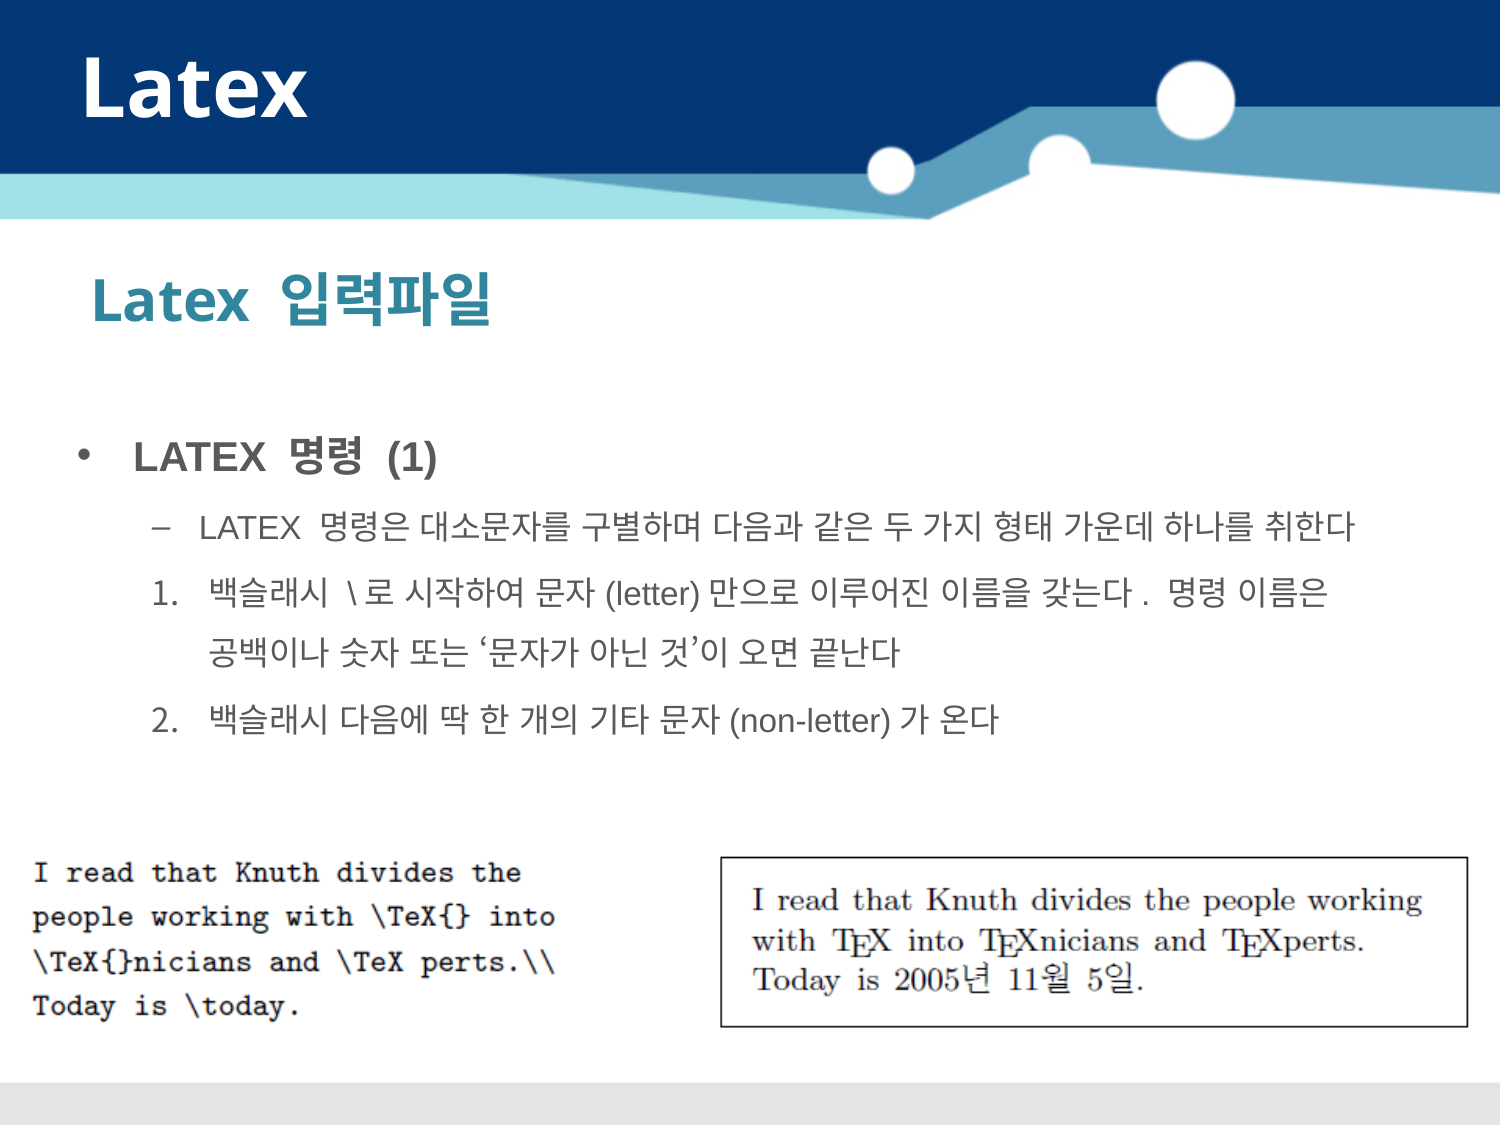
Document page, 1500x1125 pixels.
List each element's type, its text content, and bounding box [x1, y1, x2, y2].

text_box Latex 입력파일 [0, 244, 823, 353]
picture [0, 0, 1500, 1125]
text_box Latex [63, 23, 1042, 144]
text_box LATEX 명령 (1) LATEX 명령은 대소문자를 구별하며 다음과 같은 두 가지 형태 가운데 하나를 취한다 백슬래시 \로 시작하여 문자(letter)만으로 이루어진 이름을 갖는다. 명령 이름은 공백이나 숫자 또는 ‘문자가 아닌 것’이 오면 끝난다 백슬래시 다음에 딱 한 개의 기타 문자(non-letter)가 온다 [62, 397, 1413, 819]
